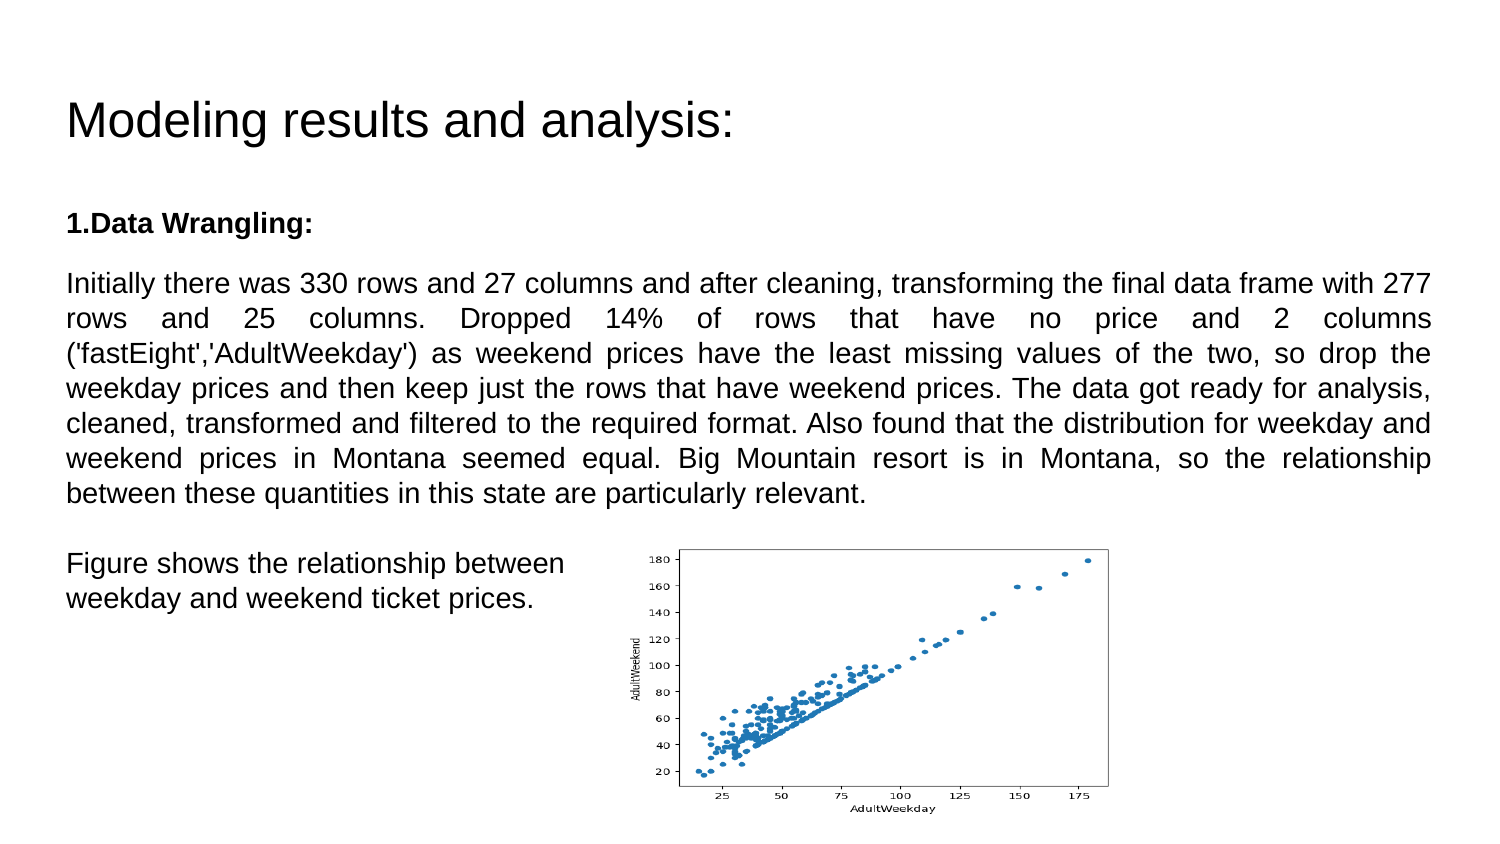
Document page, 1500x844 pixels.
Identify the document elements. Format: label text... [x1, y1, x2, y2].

picture [613, 541, 1128, 818]
title Modeling results and analysis: [51, 72, 1449, 167]
list 1.Data Wrangling: Initially there was 330 rows and 27 columns and after cleaning, transforming the final data frame with 277 rows and 25 columns. Dropped 14% of rows that have no price and 2 columns ('fastEight','AdultWeekday') as weekend prices have the least missing values of the two, so drop the weekday prices and then keep just the rows that have weekend prices. The data got ready for analysis, cleaned, transformed and filtered to the required format. Also found that the distribution for weekday and weekend prices in Montana seemed equal. Big Mountain resort is in Montana, so the relationship between these quantities in this state are particularly relevant. Figure shows the relationship between weekday and weekend ticket prices. [51, 189, 1449, 833]
